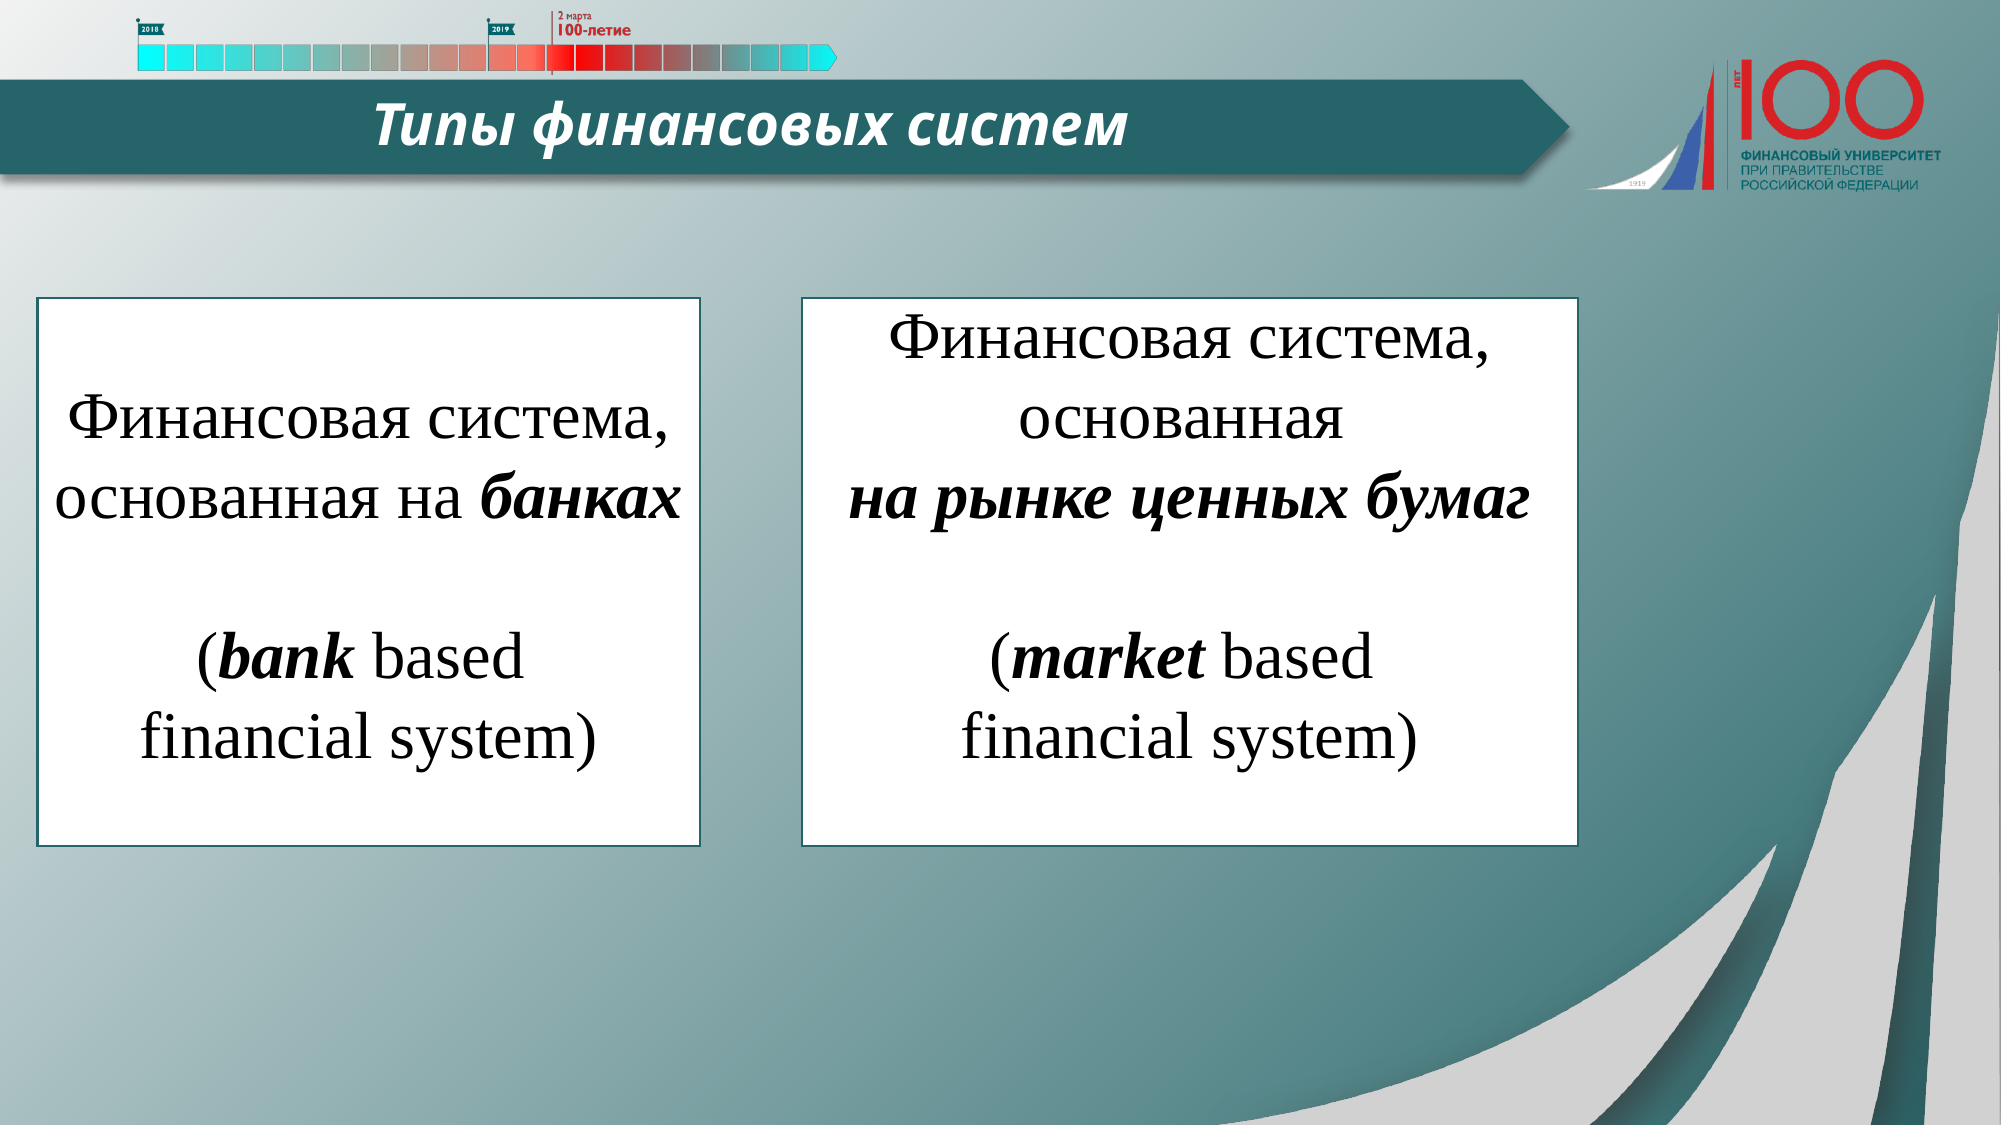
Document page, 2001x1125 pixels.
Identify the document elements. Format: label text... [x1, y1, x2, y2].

picture [1582, 59, 1941, 192]
text_box Финансовая система, основанная на рынке ценных бумаг (market based financial system) [801, 297, 1579, 847]
text_box Финансовая система, основанная на банках (bank based financial system) [36, 297, 701, 847]
picture [136, 11, 837, 75]
text_box Типы финансовых систем [37, 87, 1462, 150]
